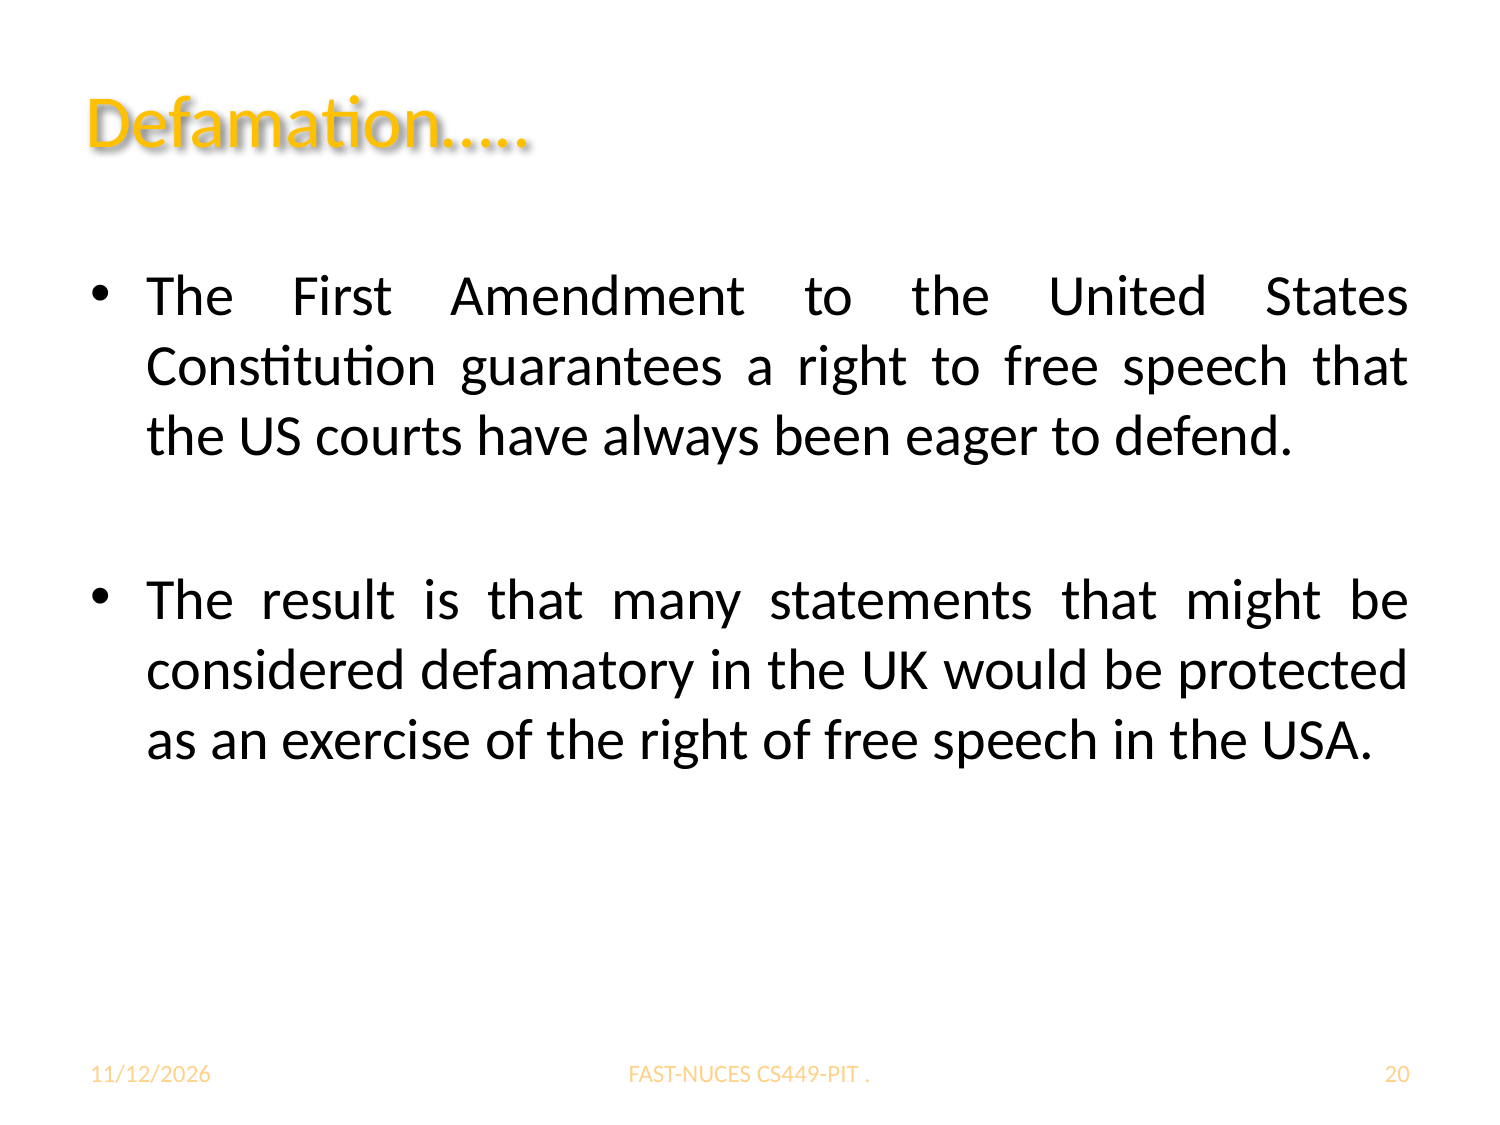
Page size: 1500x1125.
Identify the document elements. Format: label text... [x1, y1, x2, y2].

footer FAST-NUCES CS449-PIT . [425, 1042, 1074, 1103]
list The First Amendment to the United States Constitution guarantees a right to free speech that the US courts have always been eager to defend. The result is that many statements that might be considered defamatory in the UK would be protected as an exercise of the right of free speech in the USA. [75, 249, 1425, 1005]
slide_number 20 [1074, 1042, 1425, 1103]
title Defamation….. [70, 67, 1421, 168]
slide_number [75, 1042, 425, 1103]
